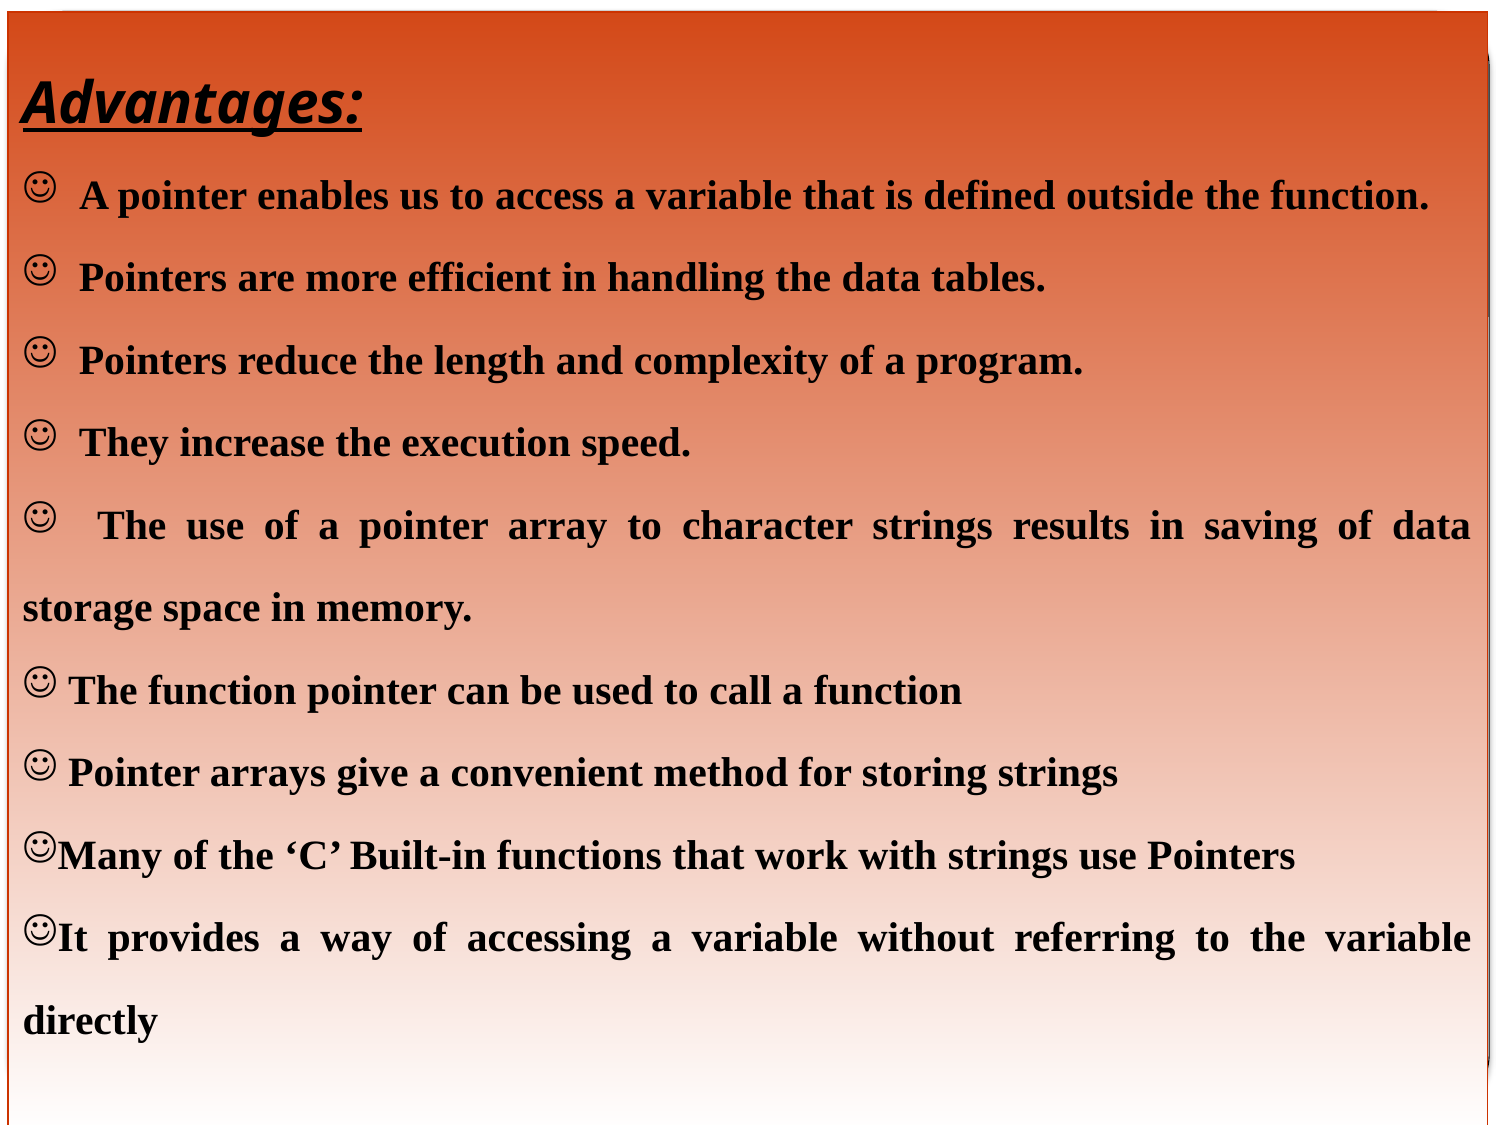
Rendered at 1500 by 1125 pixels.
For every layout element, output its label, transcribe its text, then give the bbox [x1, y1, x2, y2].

text_box Advantages: A pointer enables us to access a variable that is defined outside the function. Pointers are more efficient in handling the data tables. Pointers reduce the length and complexity of a program. They increase the execution speed. The use of a pointer array to character strings results in saving of data storage space in memory. The function pointer can be used to call a function Pointer arrays give a convenient method for storing strings Many of the ‘C’ Built-in functions that work with strings use Pointers It provides a way of accessing a variable without referring to the variable directly [7, 12, 1488, 1125]
